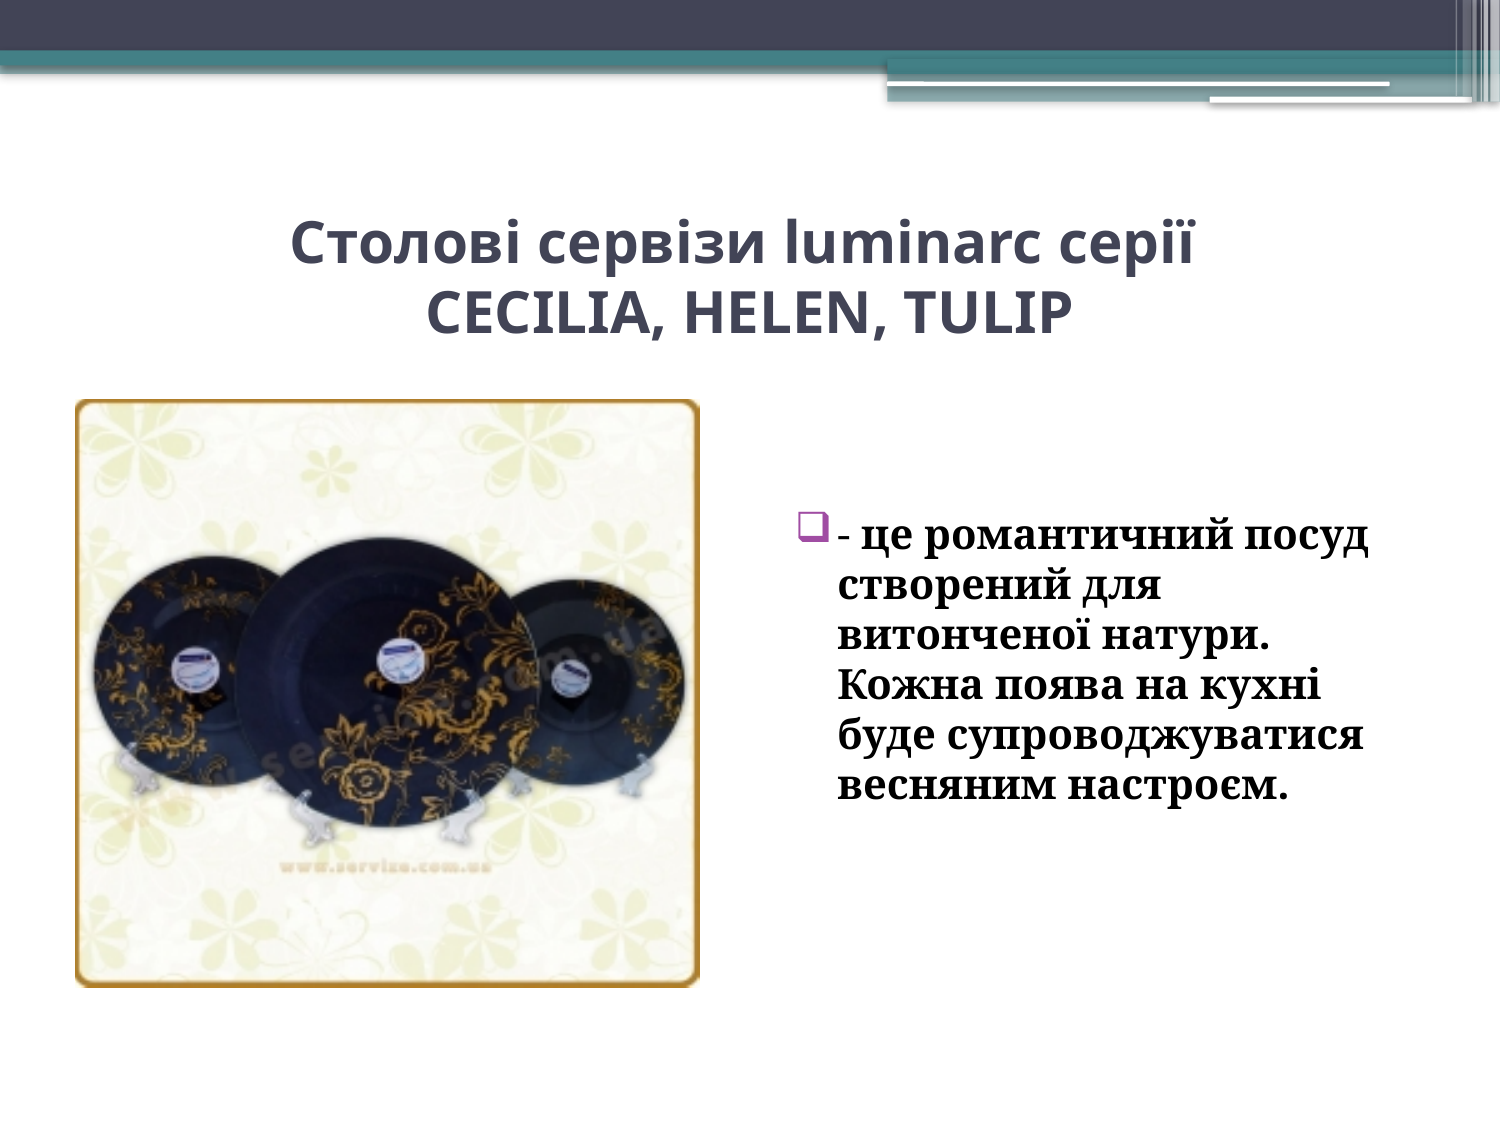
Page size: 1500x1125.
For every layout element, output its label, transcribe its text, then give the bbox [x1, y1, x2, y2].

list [74, 399, 701, 988]
list - це романтичний посуд створений для витонченої натури. Кожна поява на кухні буде супроводжуватися весняним настроєм. [762, 500, 1425, 1112]
title Столові сервізи luminarc серії CECILIA, HELEN, TULIP [75, 187, 1425, 363]
